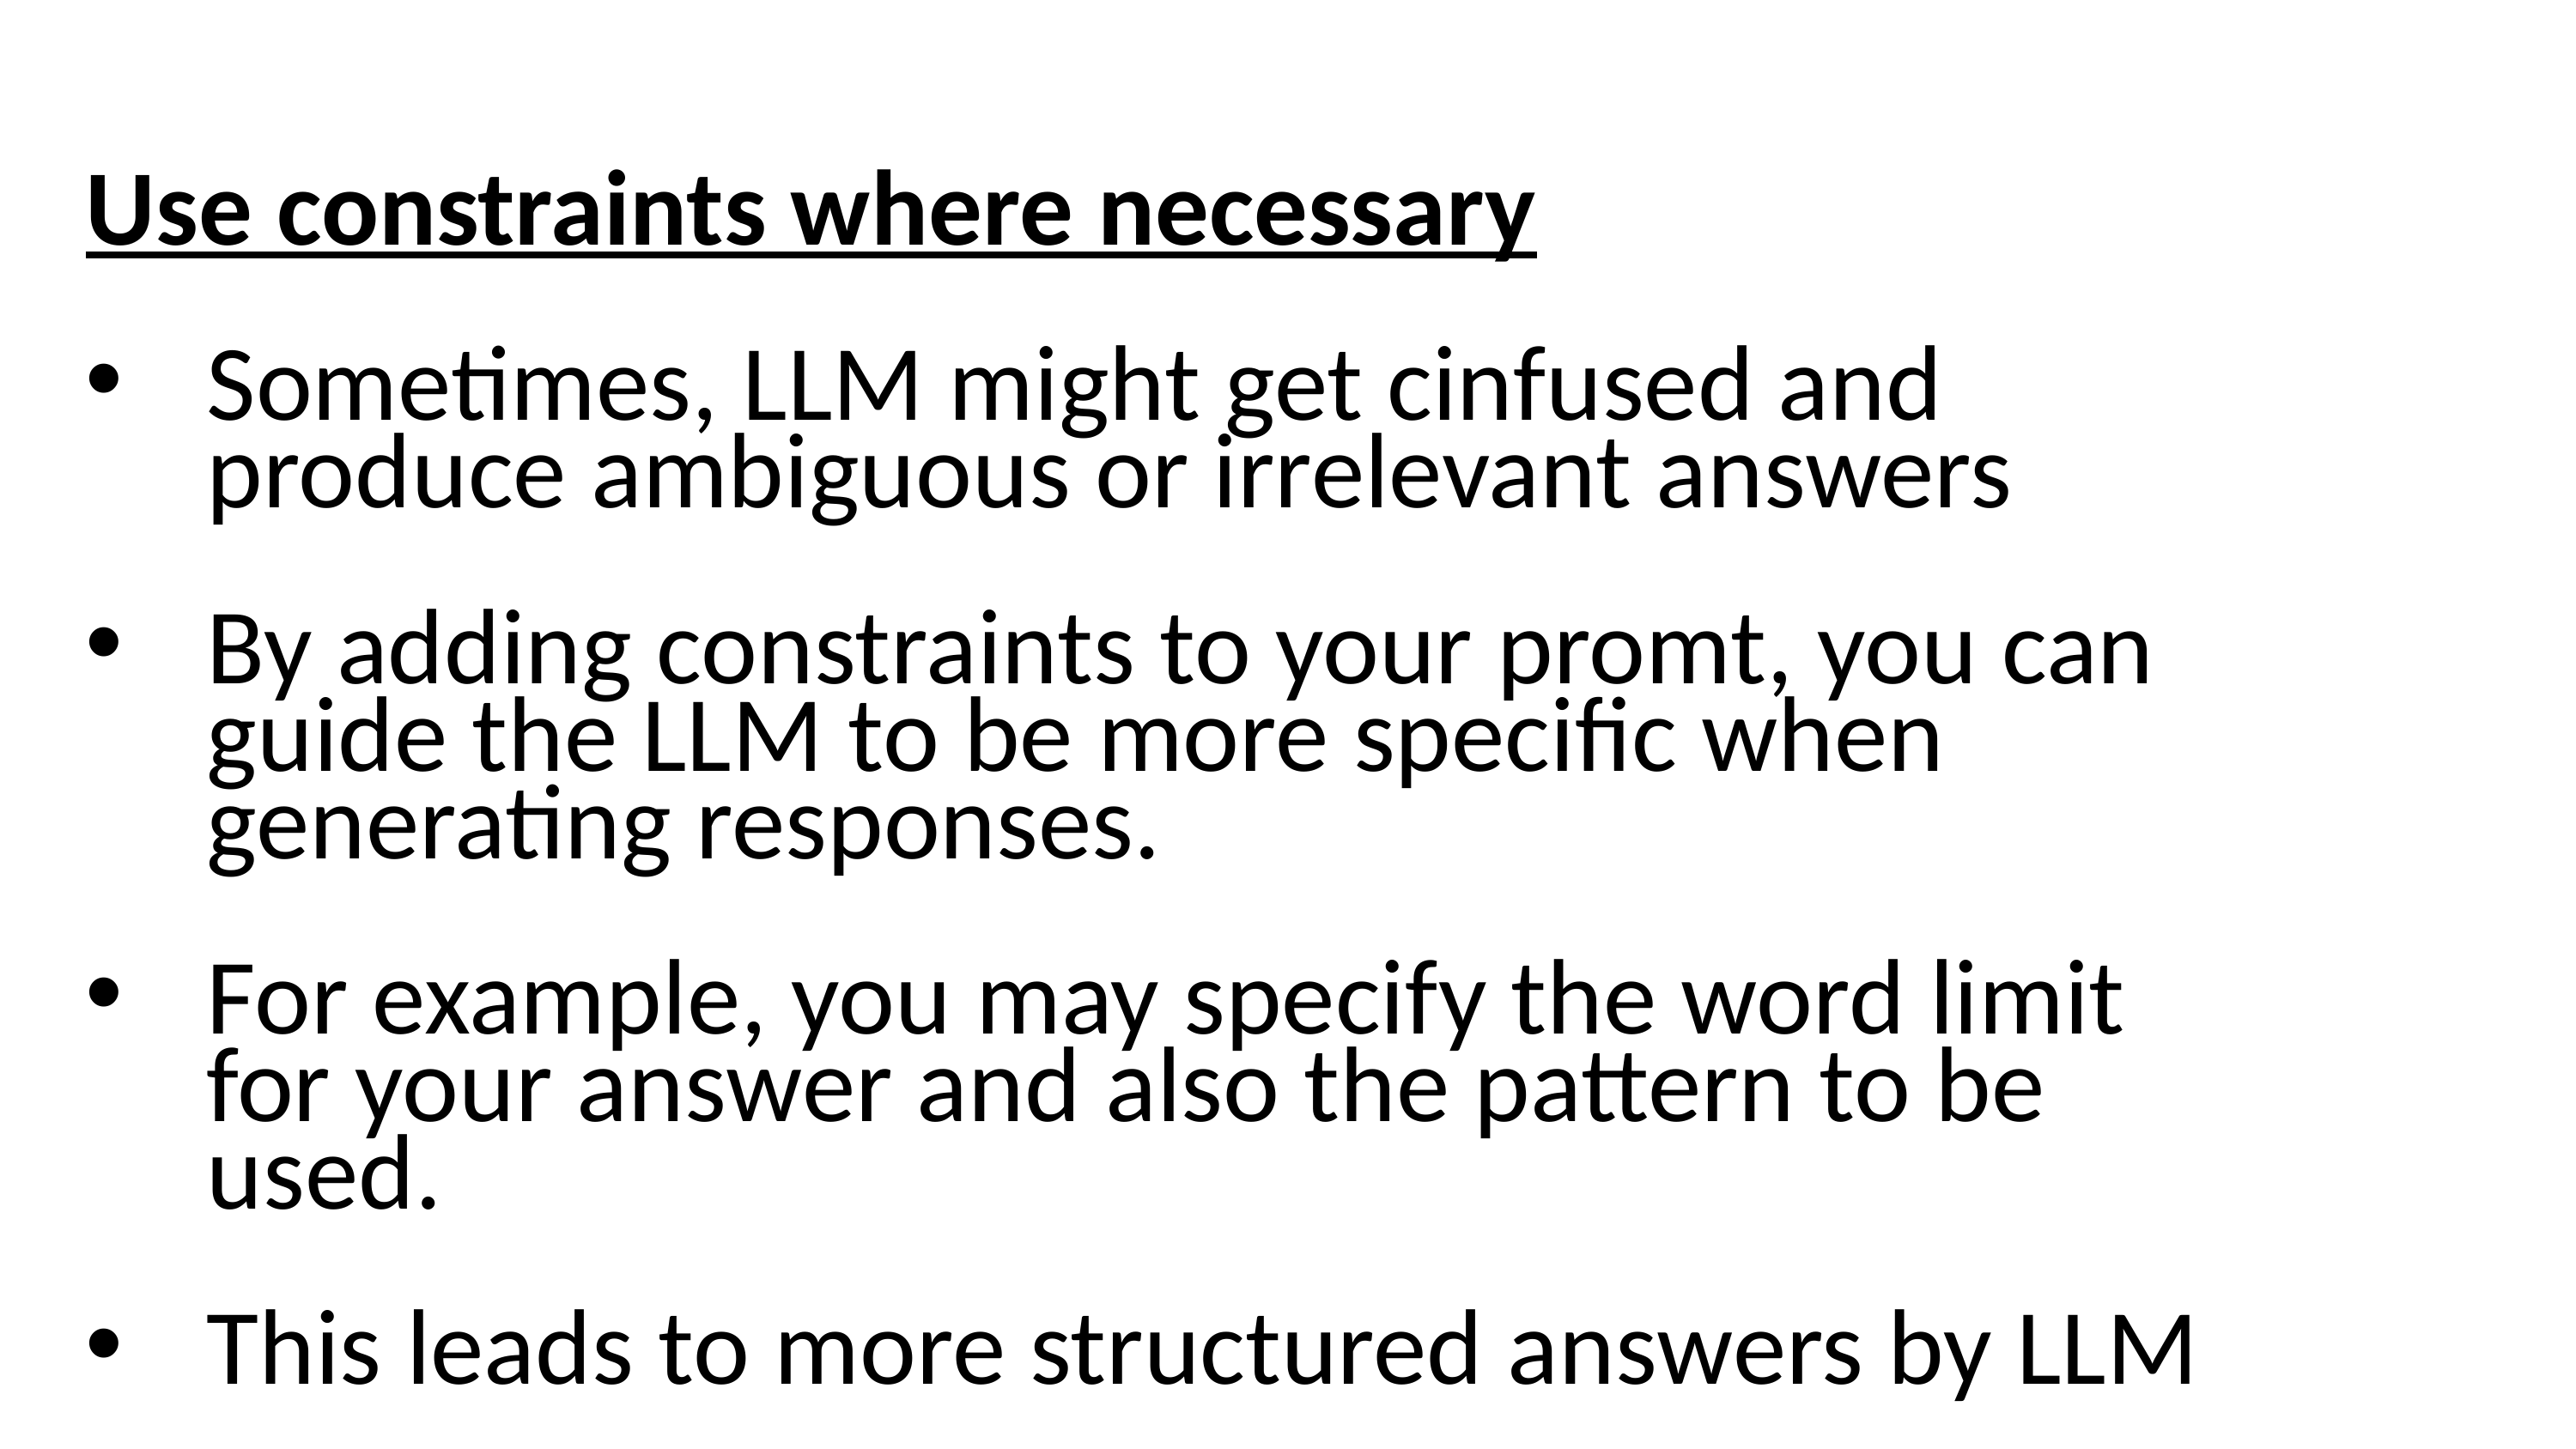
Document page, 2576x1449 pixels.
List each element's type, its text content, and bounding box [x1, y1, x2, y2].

text_box Use constraints where necessary Sometimes, LLM might get cinfused and produce ambiguous or irrelevant answers By adding constraints to your promt, you can guide the LLM to be more specific when generating responses. For example, you may specify the word limit for your answer and also the pattern to be used. This leads to more structured answers by LLM [85, 91, 2275, 1406]
